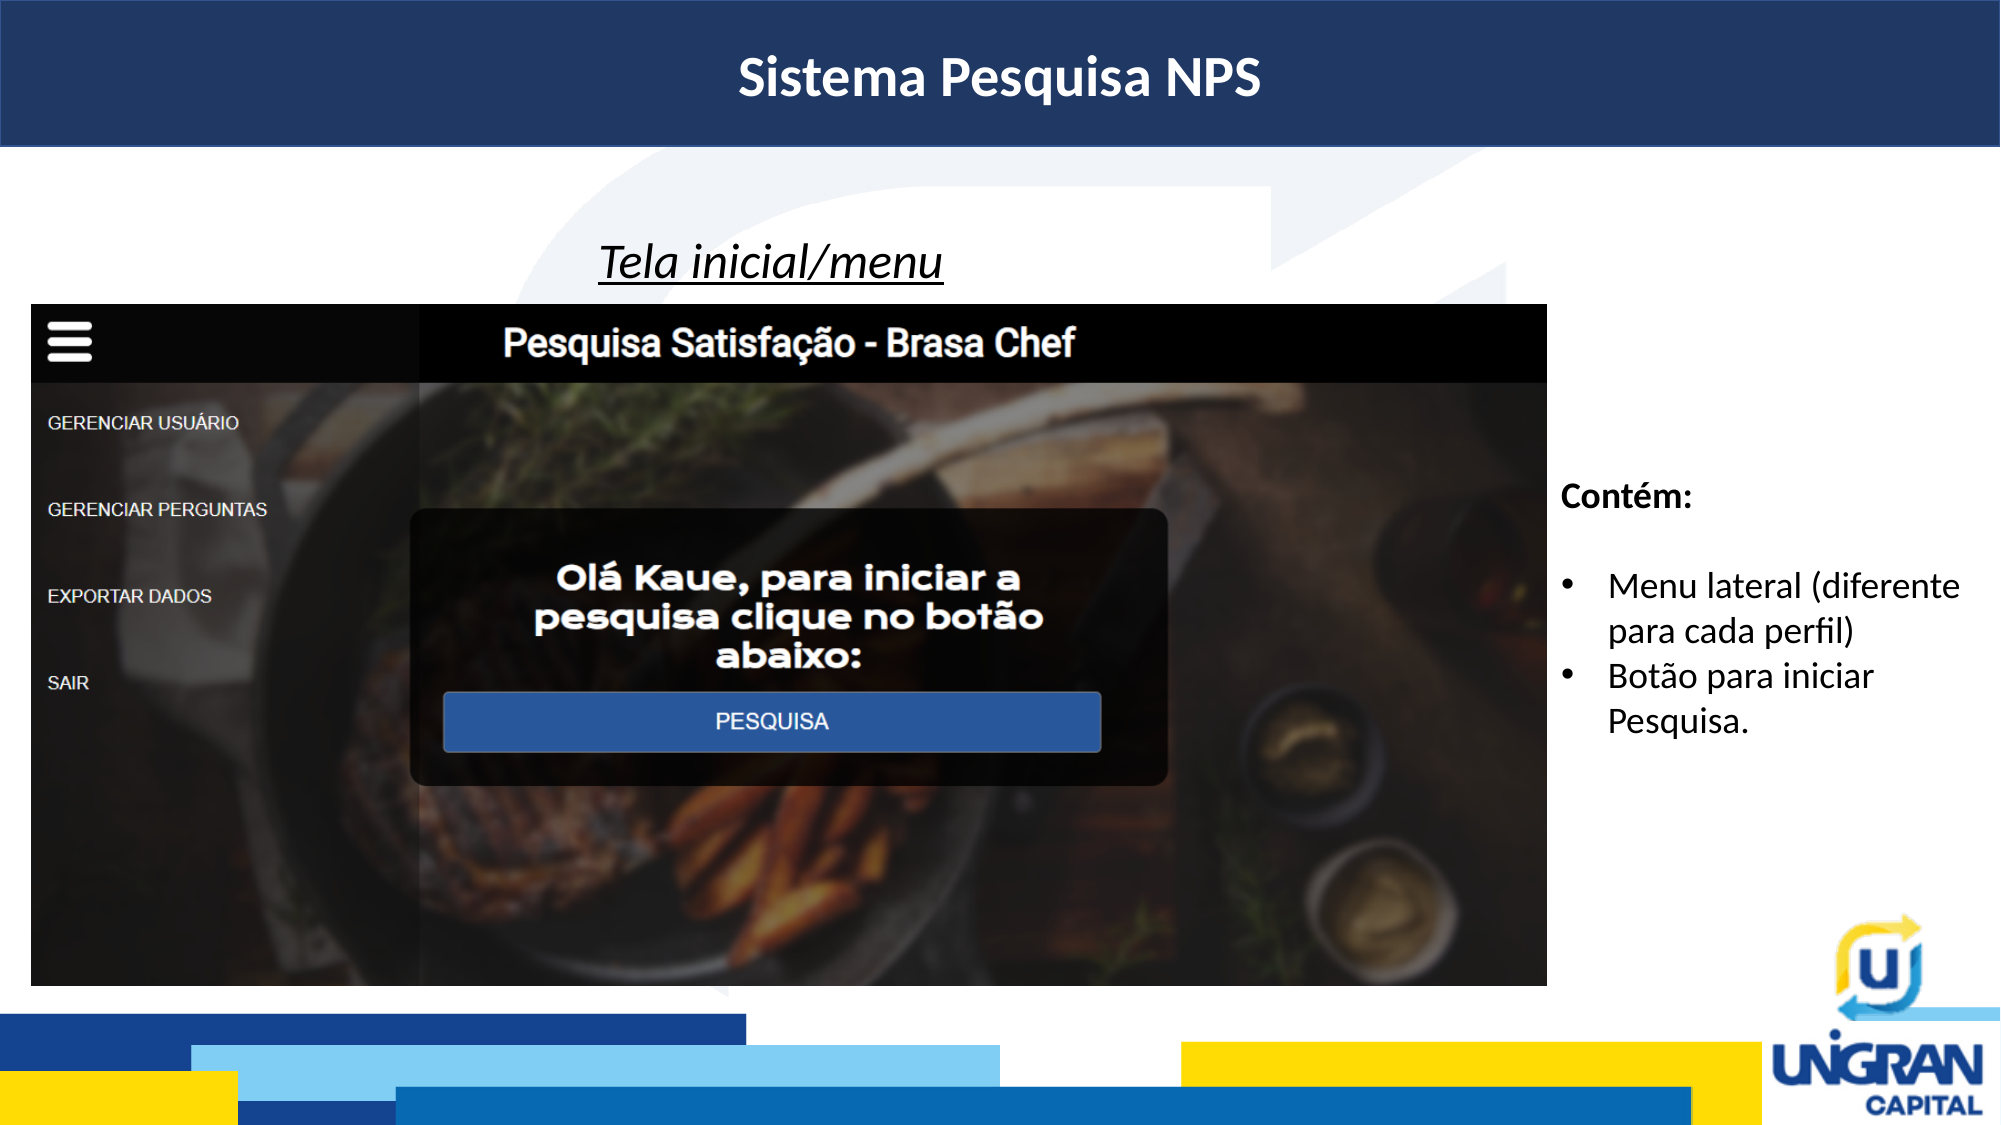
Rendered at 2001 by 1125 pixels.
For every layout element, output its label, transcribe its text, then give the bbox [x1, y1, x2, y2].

text_box Contém: Menu lateral (diferente para cada perfil) Botão para iniciar Pesquisa. [1547, 463, 2000, 749]
picture [0, 0, 2001, 1125]
text_box Sistema Pesquisa NPS [0, 0, 2000, 147]
text_box Tela inicial/menu [562, 211, 980, 304]
